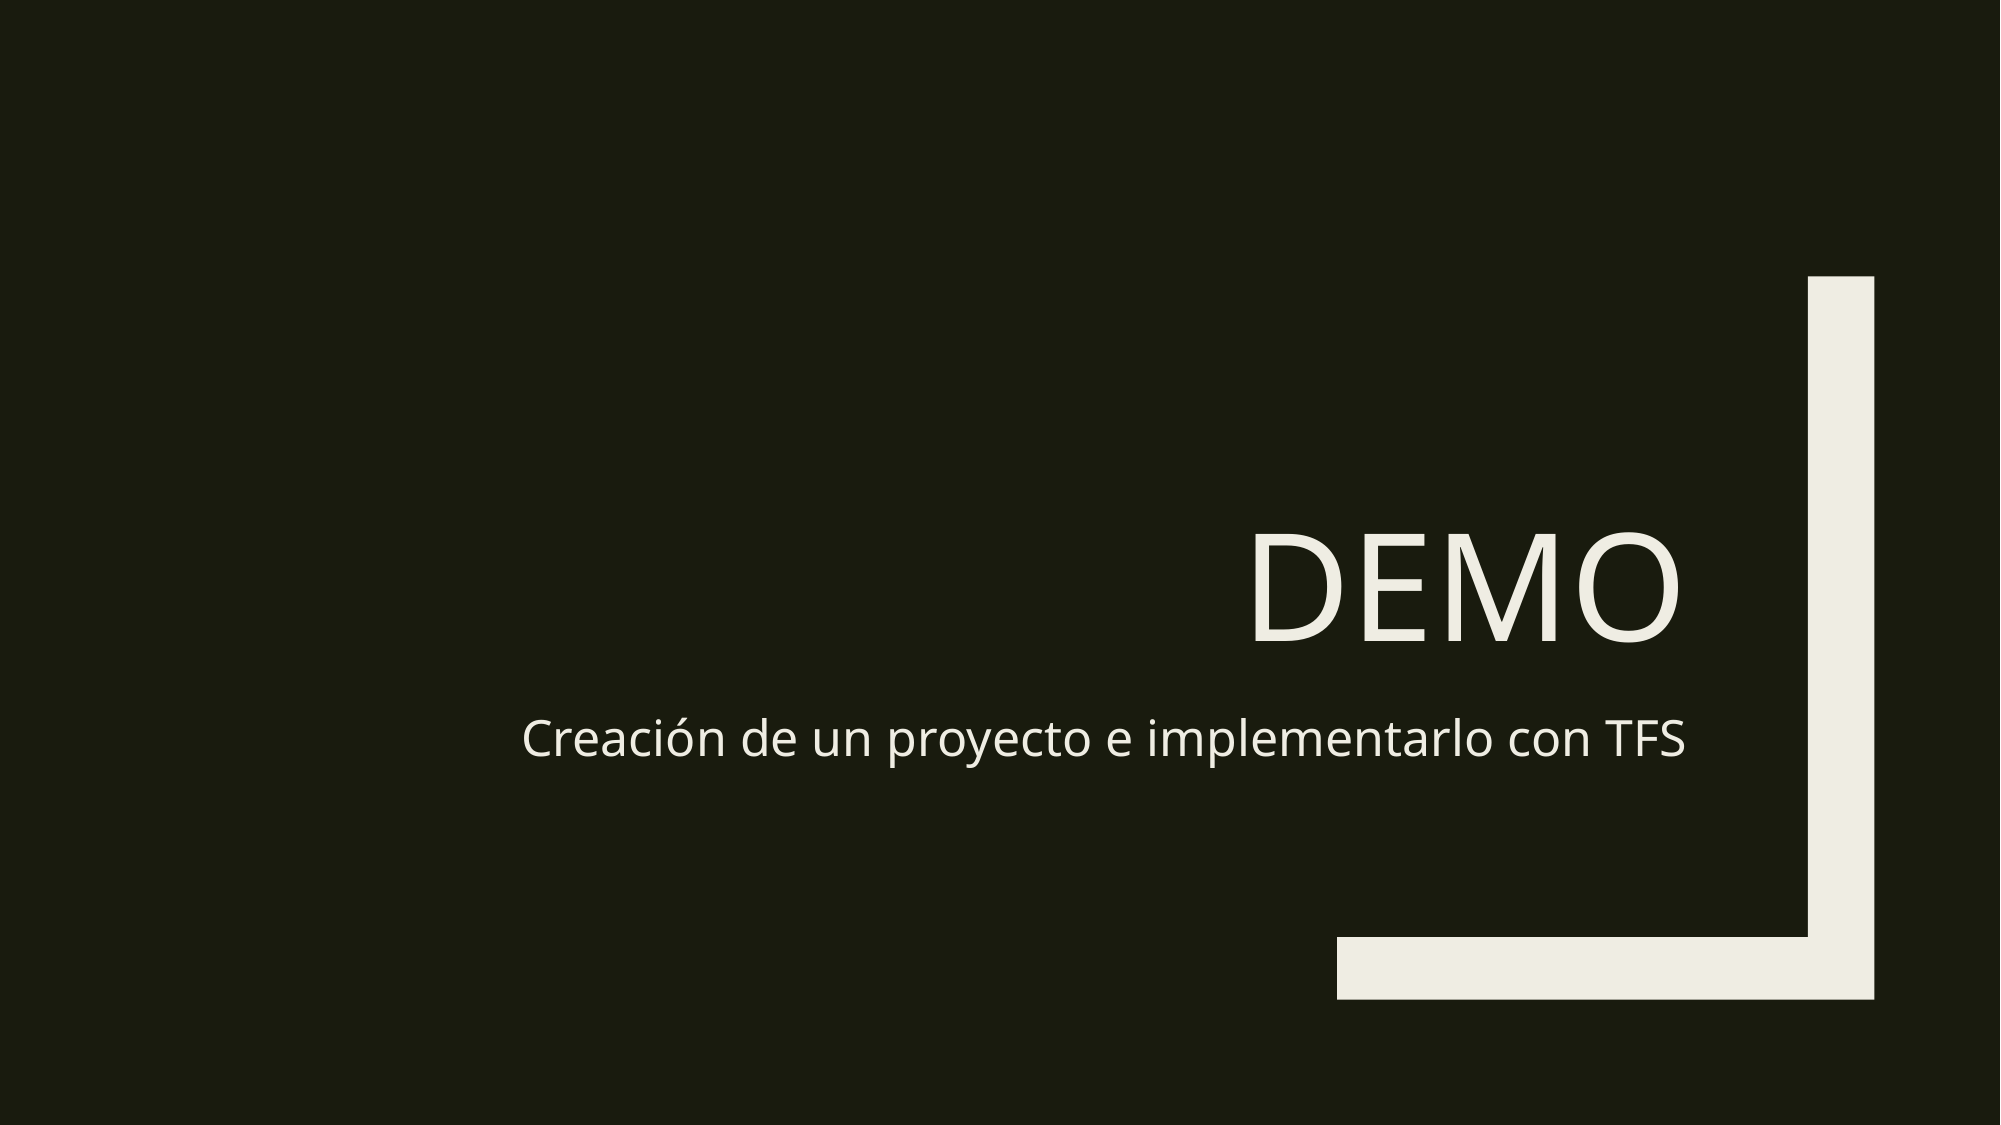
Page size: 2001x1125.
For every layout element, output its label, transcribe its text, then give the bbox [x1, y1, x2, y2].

title Demo [125, 213, 1703, 682]
list Creación de un proyecto e implementarlo con TFS [125, 691, 1703, 880]
